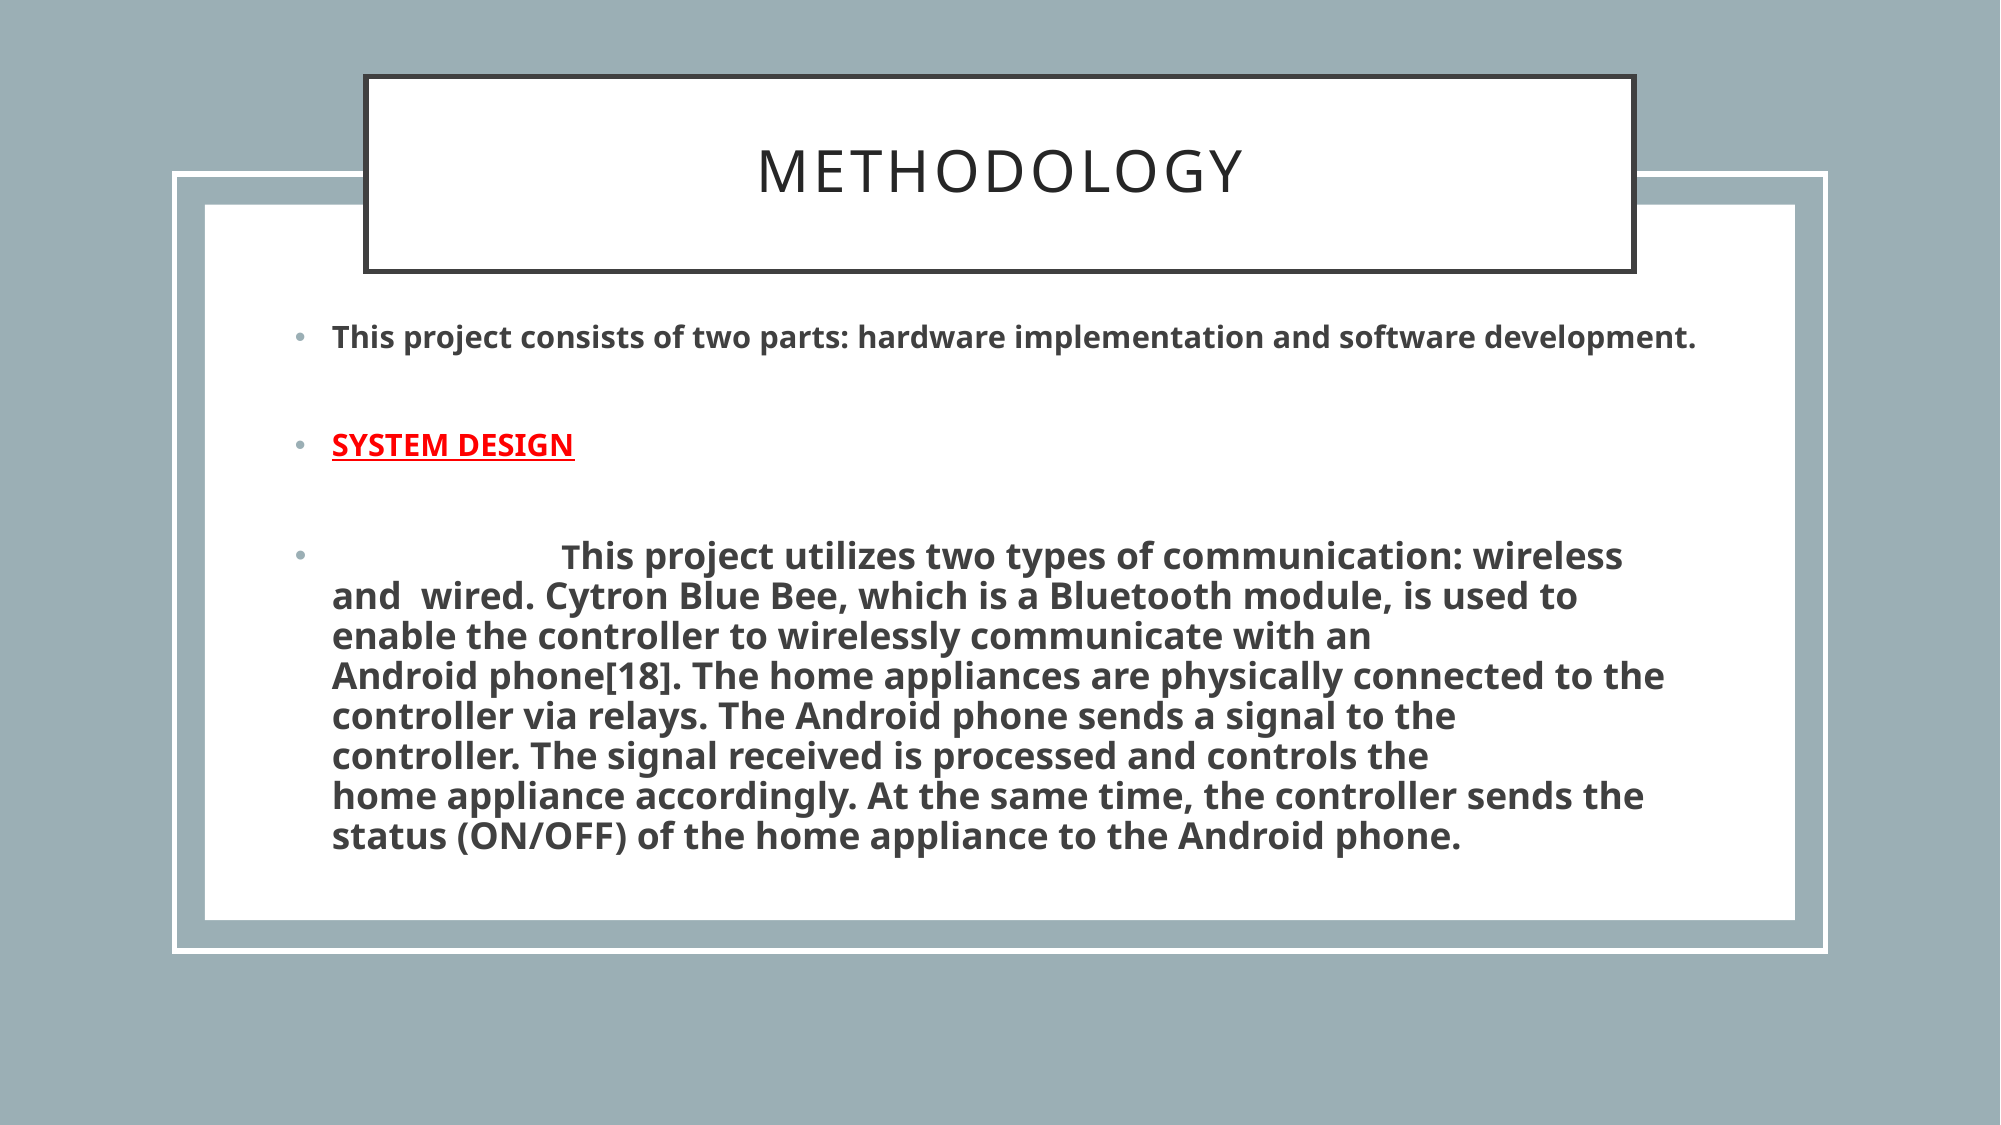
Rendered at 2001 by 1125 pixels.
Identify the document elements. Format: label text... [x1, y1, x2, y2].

title METHODOLOGY [363, 74, 1637, 274]
text_box [173, 173, 1827, 952]
text_box [0, 0, 2000, 1125]
list This project consists of two parts: hardware implementation and software development. SYSTEM DESIGN This project utilizes two types of communication: wireless and wired. Cytron Blue Bee, which is a Bluetooth module, is used to enable the controller to wirelessly communicate with an Android phone[18]. The home appliances are physically connected to the controller via relays. The Android phone sends a signal to the controller. The signal received is processed and controls the home appliance accordingly. At the same time, the controller sends the status (ON/OFF) of the home appliance to the Android phone. [279, 314, 1721, 877]
